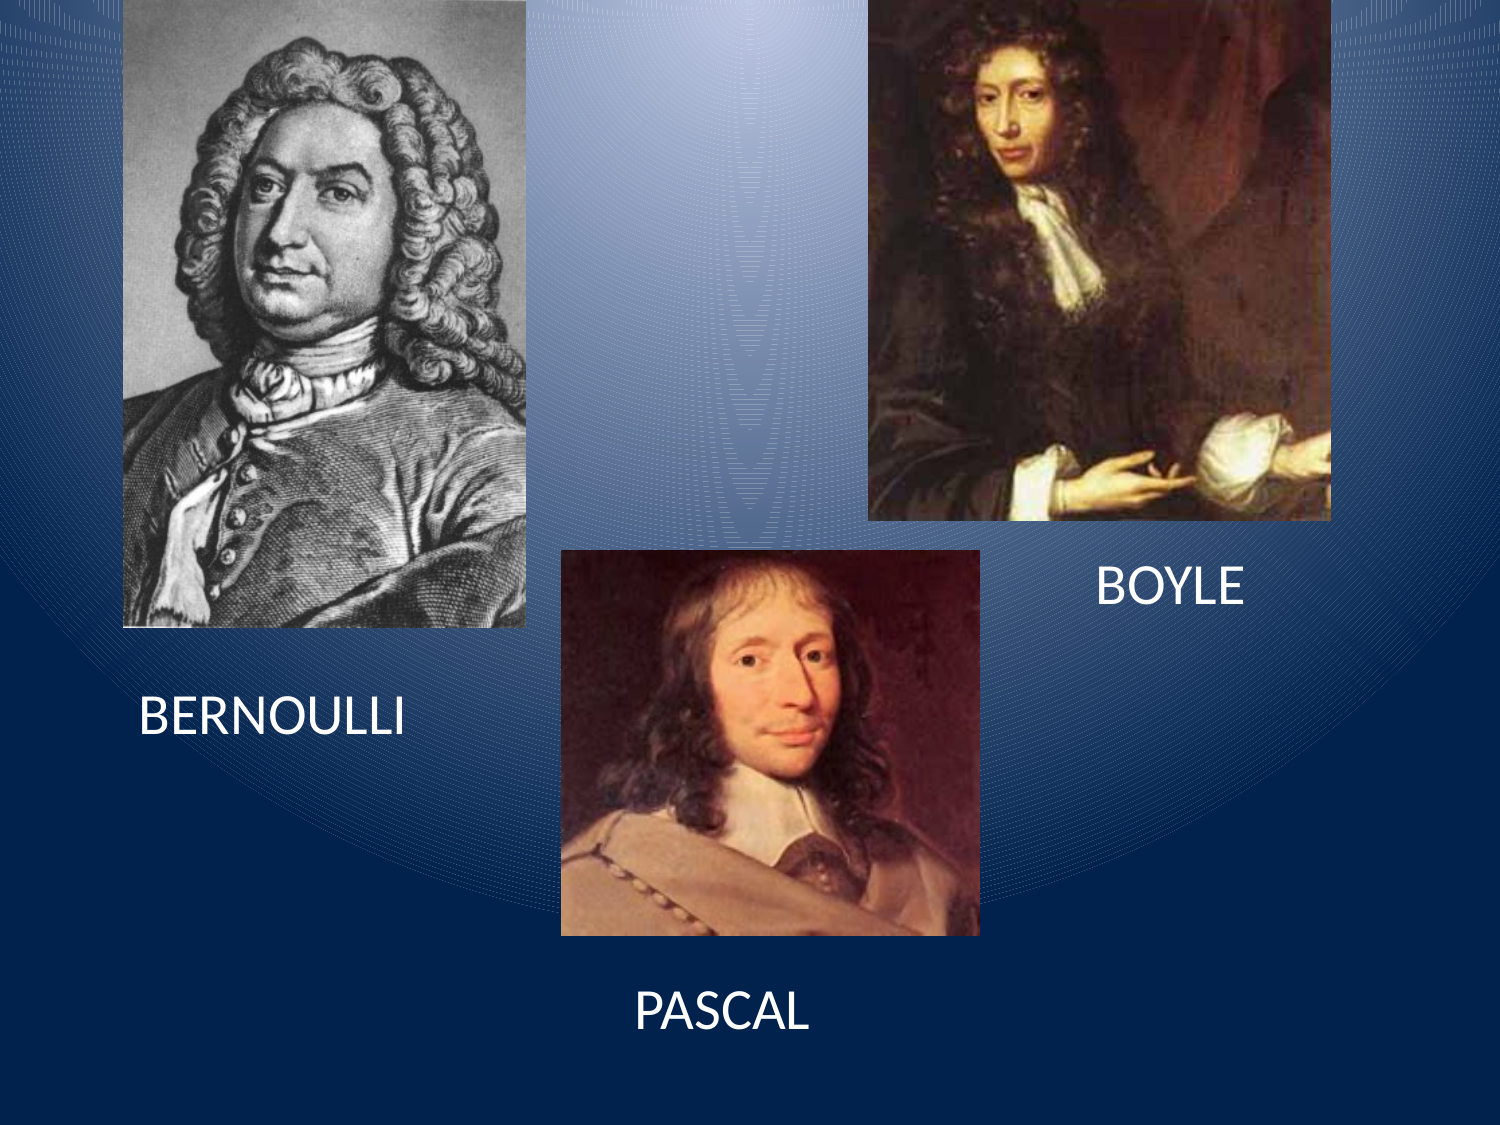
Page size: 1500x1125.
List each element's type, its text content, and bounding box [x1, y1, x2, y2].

text_box PASCAL [620, 964, 892, 1049]
picture [123, 0, 526, 629]
text_box BERNOULLI [123, 668, 455, 754]
text_box BOYLE [1080, 538, 1353, 624]
picture [560, 550, 980, 936]
picture [867, 0, 1331, 521]
